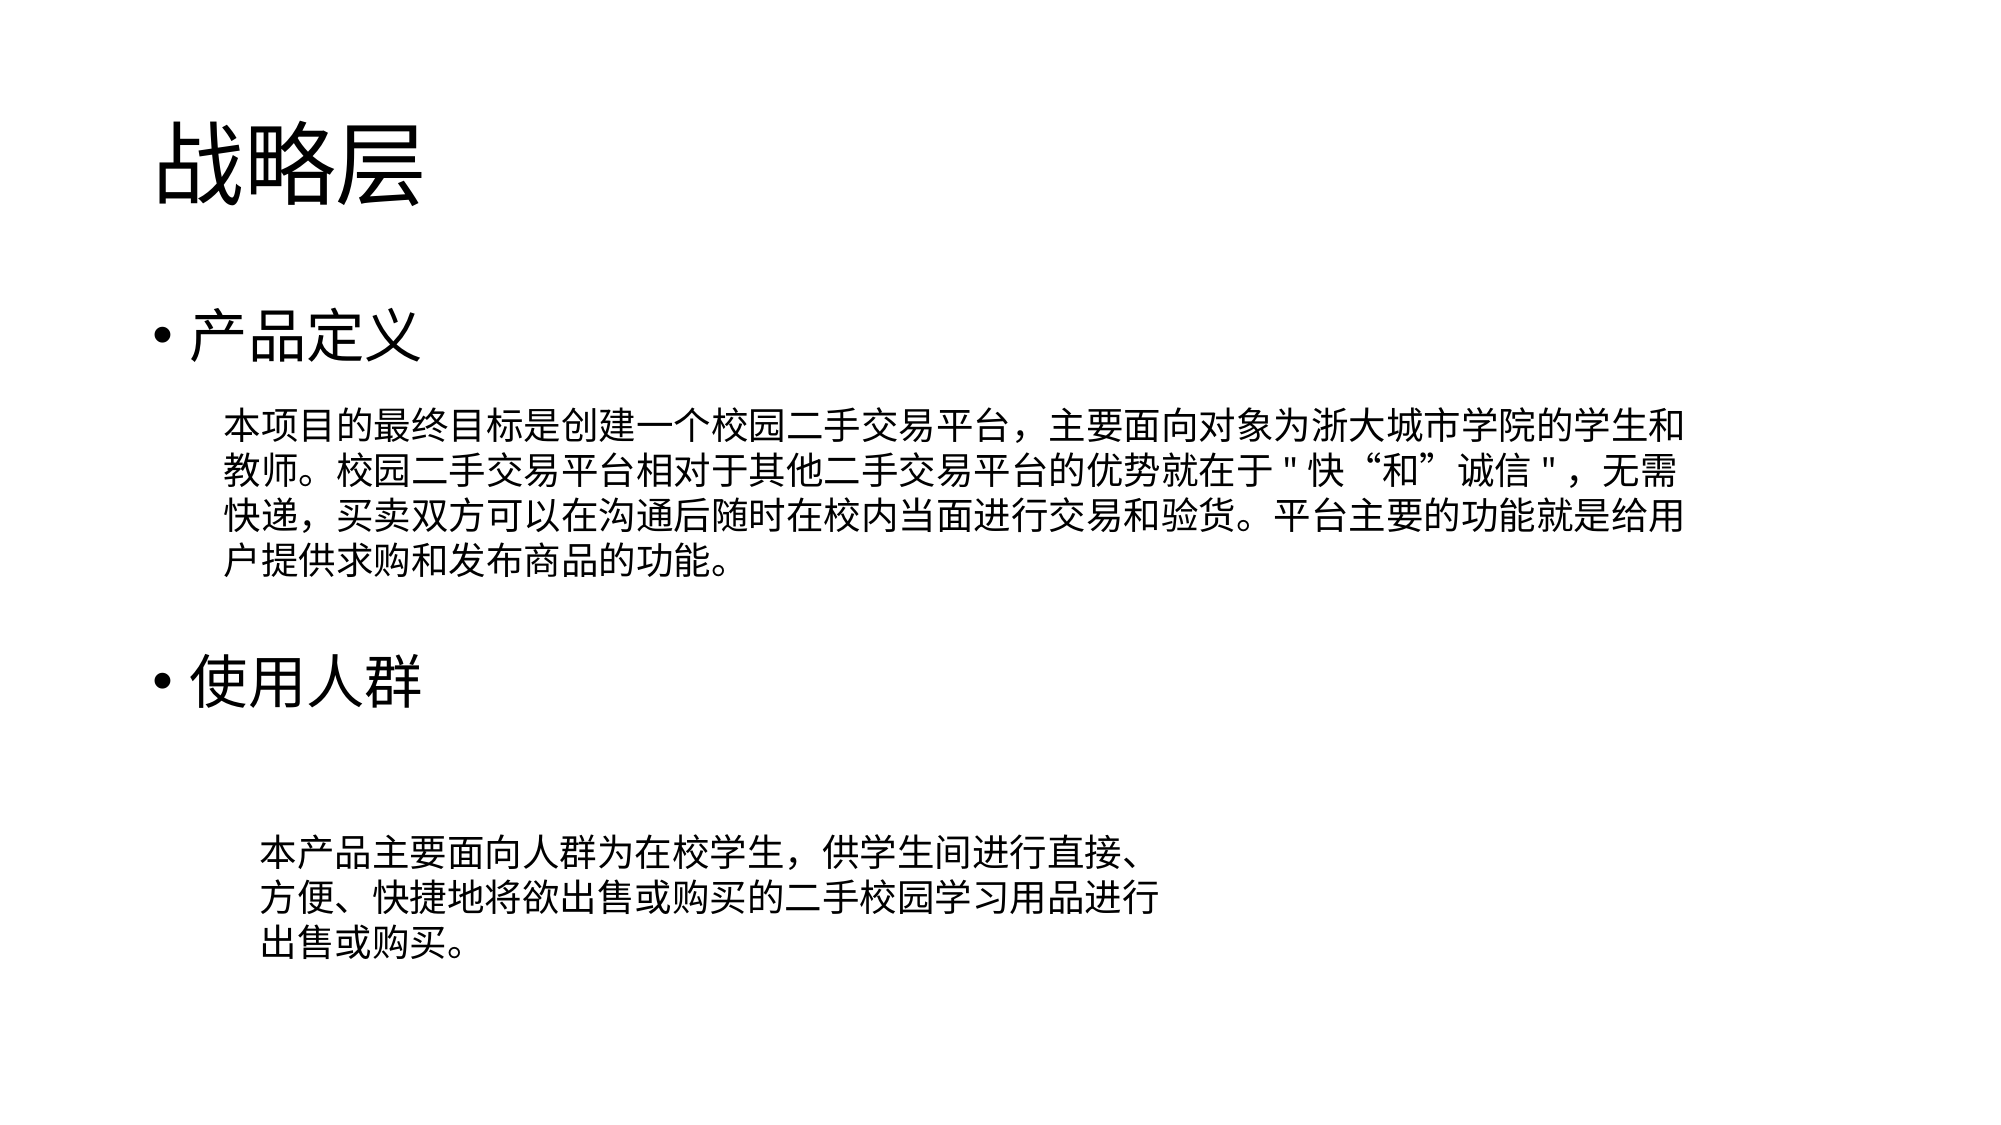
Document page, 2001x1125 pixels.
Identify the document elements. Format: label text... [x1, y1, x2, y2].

text_box 本项目的最终目标是创建一个校园二手交易平台，主要面向对象为浙大城市学院的学生和教师。校园二手交易平台相对于其他二手交易平台的优势就在于"快“和”诚信"，无需快递，买卖双方可以在沟通后随时在校内当面进行交易和验货。平台主要的功能就是给用户提供求购和发布商品的功能。 [209, 394, 1710, 590]
text_box 本产品主要面向人群为在校学生，供学生间进行直接、方便、快捷地将欲出售或购买的二手校园学习用品进行出售或购买。 [244, 821, 1182, 1017]
list 产品定义 [137, 299, 1863, 645]
title 战略层 [137, 59, 1863, 278]
text_box 使用人群 [137, 645, 1863, 1125]
